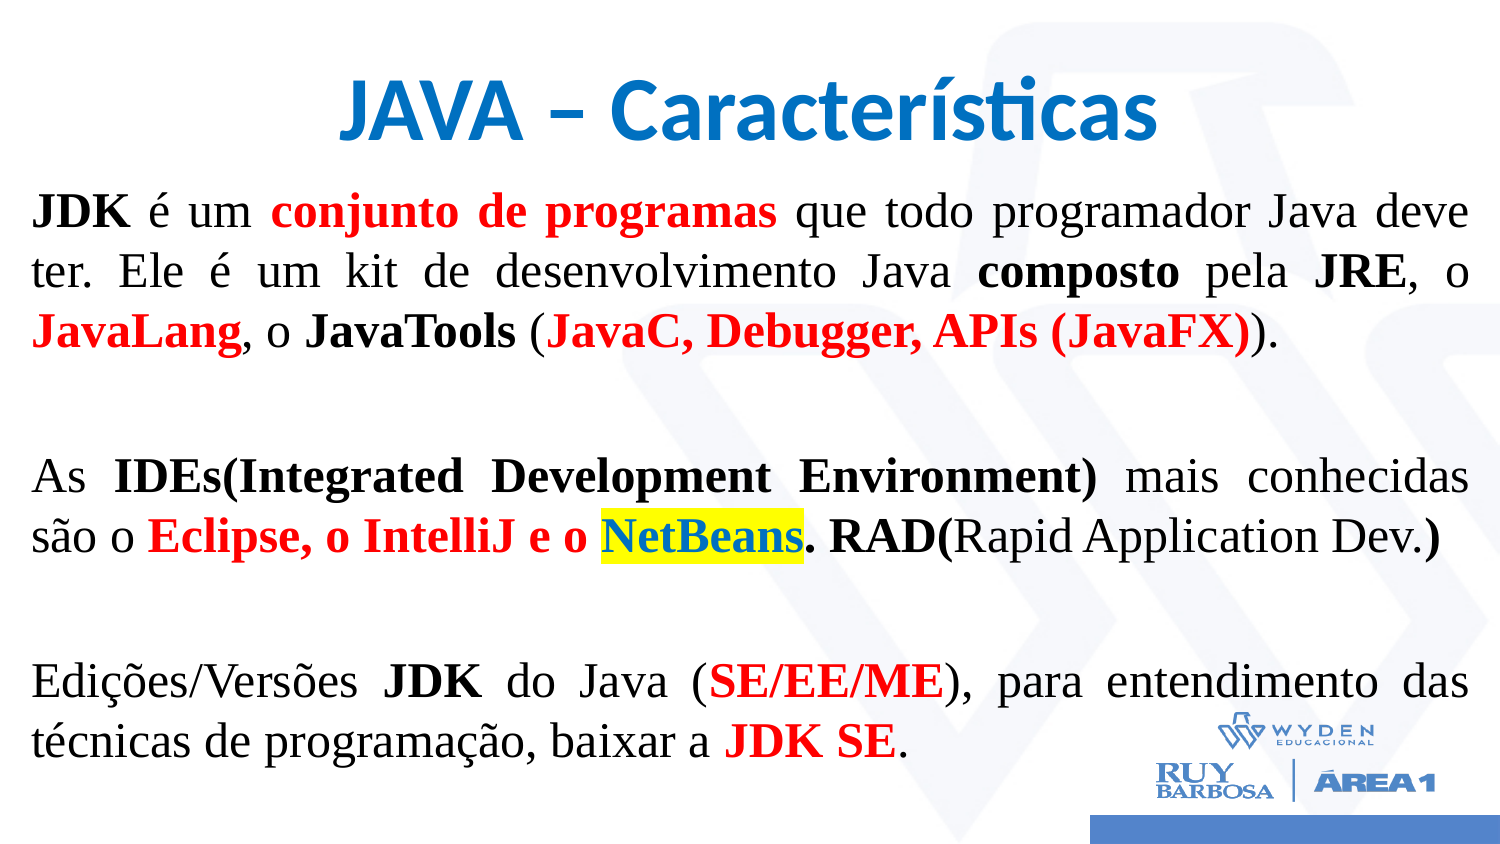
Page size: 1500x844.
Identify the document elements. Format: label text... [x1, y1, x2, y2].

picture [0, 0, 1500, 844]
title JAVA – Características [74, 33, 1426, 169]
list JDK é um conjunto de programas que todo programador Java deve ter. Ele é um kit de desenvolvimento Java composto pela JRE, o JavaLang, o JavaTools (JavaC, Debugger, APIs (JavaFX)). As IDEs(Integrated Development Environment) mais conhecidas são o Eclipse, o IntelliJ e o NetBeans. RAD(Rapid Application Dev.) Edições/Versões JDK do Java (SE/EE/ME), para entendimento das técnicas de programação, baixar a JDK SE. [22, 169, 1479, 811]
